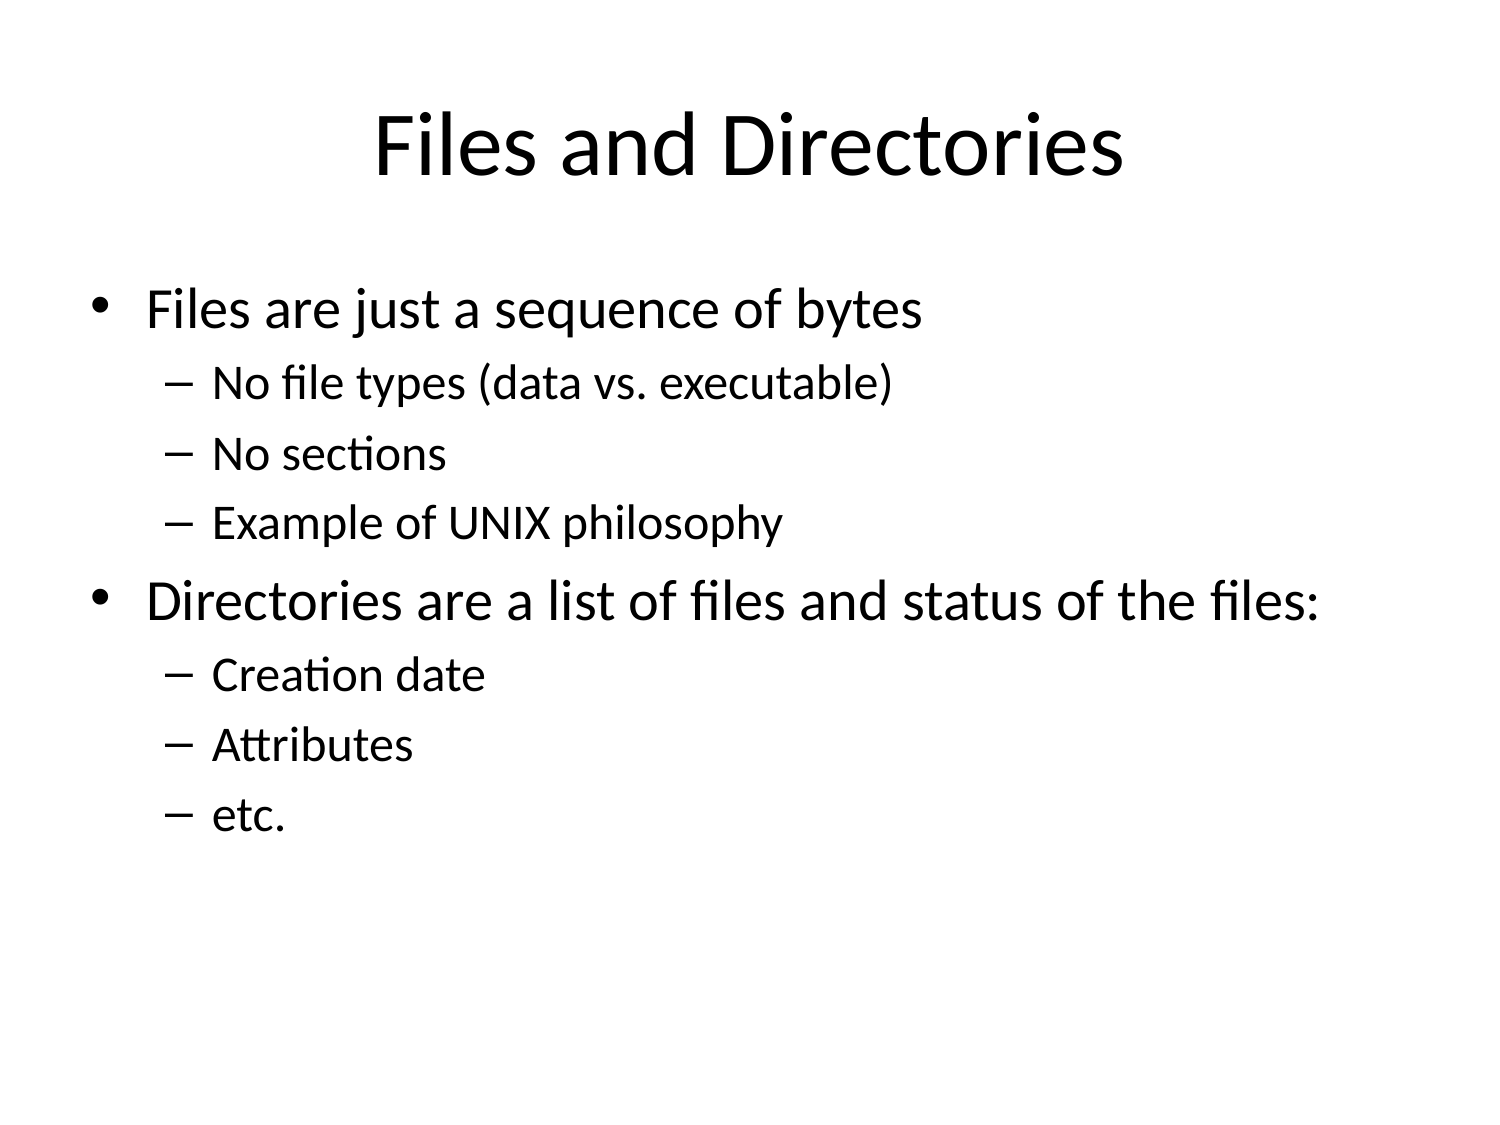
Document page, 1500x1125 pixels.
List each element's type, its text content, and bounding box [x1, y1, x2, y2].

title Files and Directories [75, 45, 1425, 233]
list Files are just a sequence of bytes No file types (data vs. executable) No sections Example of UNIX philosophy Directories are a list of files and status of the files: Creation date Attributes etc. [75, 262, 1425, 1005]
